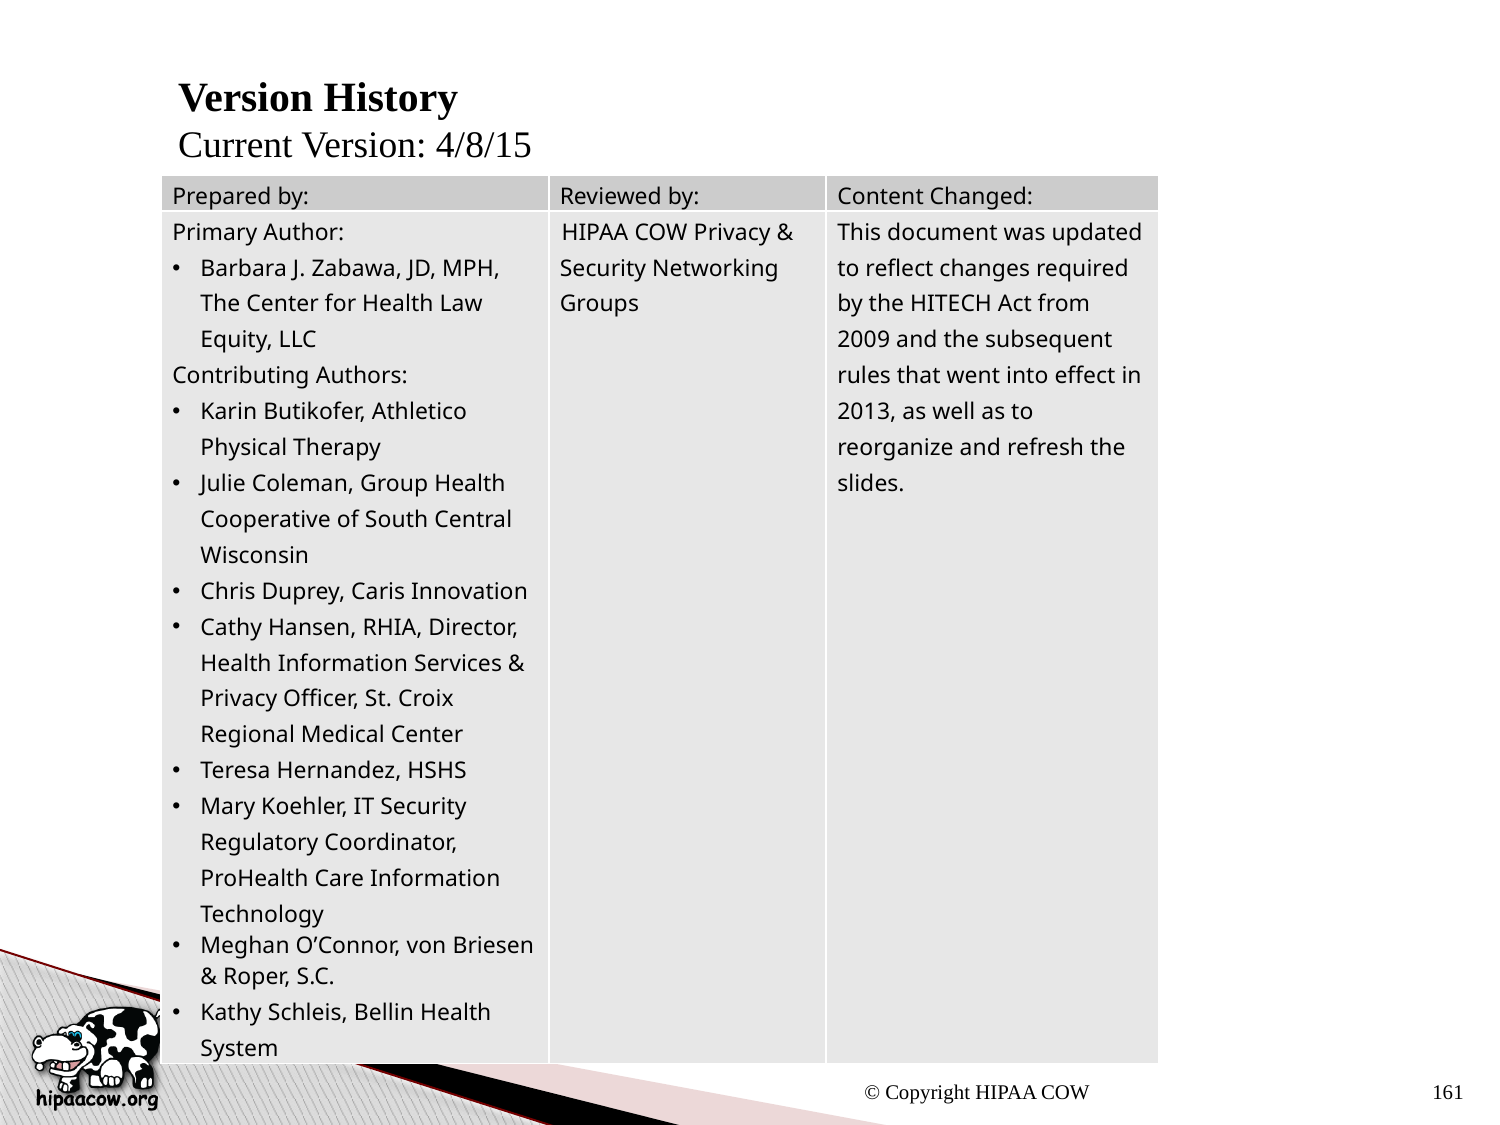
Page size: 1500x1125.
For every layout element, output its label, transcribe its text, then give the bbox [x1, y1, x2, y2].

text_box Current Version: 4/8/15 [163, 112, 548, 173]
table_cell Primary Author: Barbara J. Zabawa, JD, MPH, The Center for Health Law Equity, LLC Contributing Authors: Karin Butikofer, Athletico Physical Therapy Julie Coleman, Group Health Cooperative of South Central Wisconsin Chris Duprey, Caris Innovation Cathy Hansen, RHIA, Director, Health Information Services & Privacy Officer, St. Croix Regional Medical Center Teresa Hernandez, HSHS Mary Koehler, IT Security Regulatory Coordinator, ProHealth Care Information Technology Meghan O’Connor, von Briesen & Roper, S.C. Kathy Schleis, Bellin Health System [162, 212, 548, 1063]
picture [24, 999, 175, 1111]
table_header Prepared by: [162, 176, 548, 210]
table_header Reviewed by: [550, 176, 825, 210]
table_header Content Changed: [827, 176, 1158, 210]
table_cell This document was updated to reflect changes required by the HITECH Act from 2009 and the subsequent rules that went into effect in 2013, as well as to reorganize and refresh the slides. [827, 212, 1158, 1063]
slide_number 161 [1387, 1051, 1479, 1112]
footer © Copyright HIPAA COW [718, 1064, 1105, 1112]
table_cell HIPAA COW Privacy & Security Networking Groups [550, 212, 825, 1063]
text_box Version History [163, 62, 474, 128]
